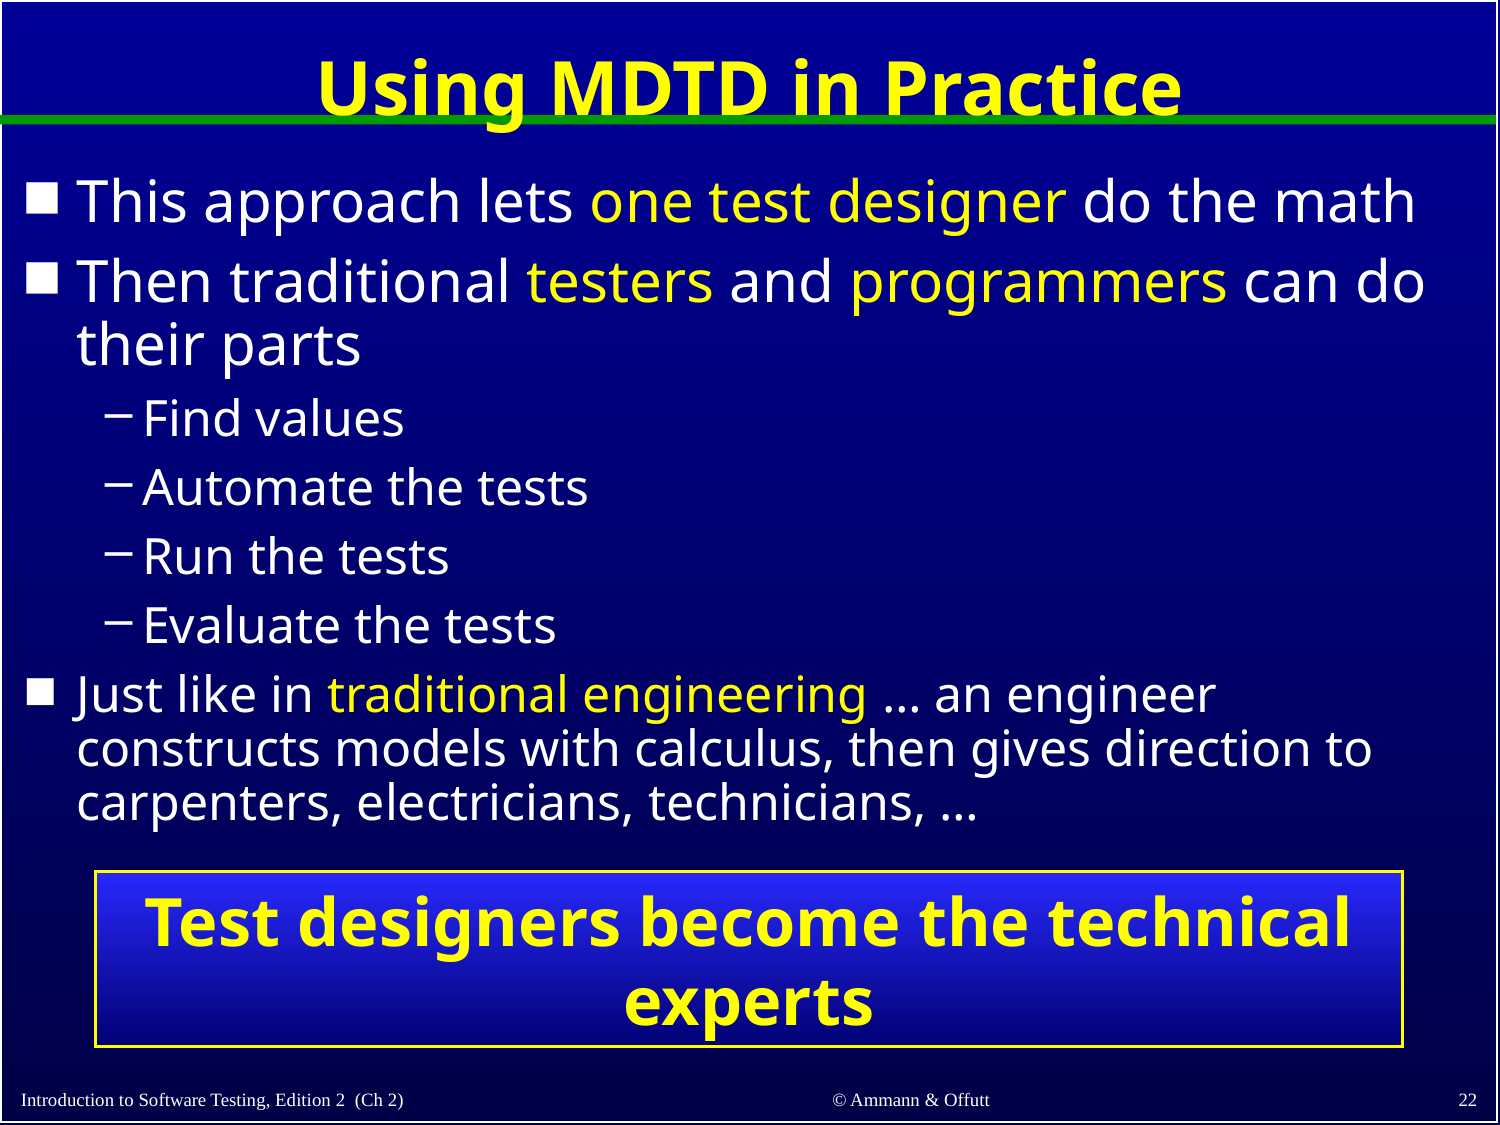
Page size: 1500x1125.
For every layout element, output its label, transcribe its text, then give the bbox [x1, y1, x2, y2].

slide_number 22 [1179, 1074, 1493, 1119]
title Using MDTD in Practice [7, 15, 1493, 167]
text_box Test designers become the technical experts [95, 871, 1403, 1047]
list This approach lets one test designer do the math Then traditional testers and programmers can do their parts Find values Automate the tests Run the tests Evaluate the tests Just like in traditional engineering … an engineer constructs models with calculus, then gives direction to carpenters, electricians, technicians, … [14, 164, 1486, 1084]
slide_number Introduction to Software Testing, Edition 2 (Ch 2) [5, 1077, 637, 1119]
footer © Ammann & Offutt [673, 1075, 1149, 1119]
